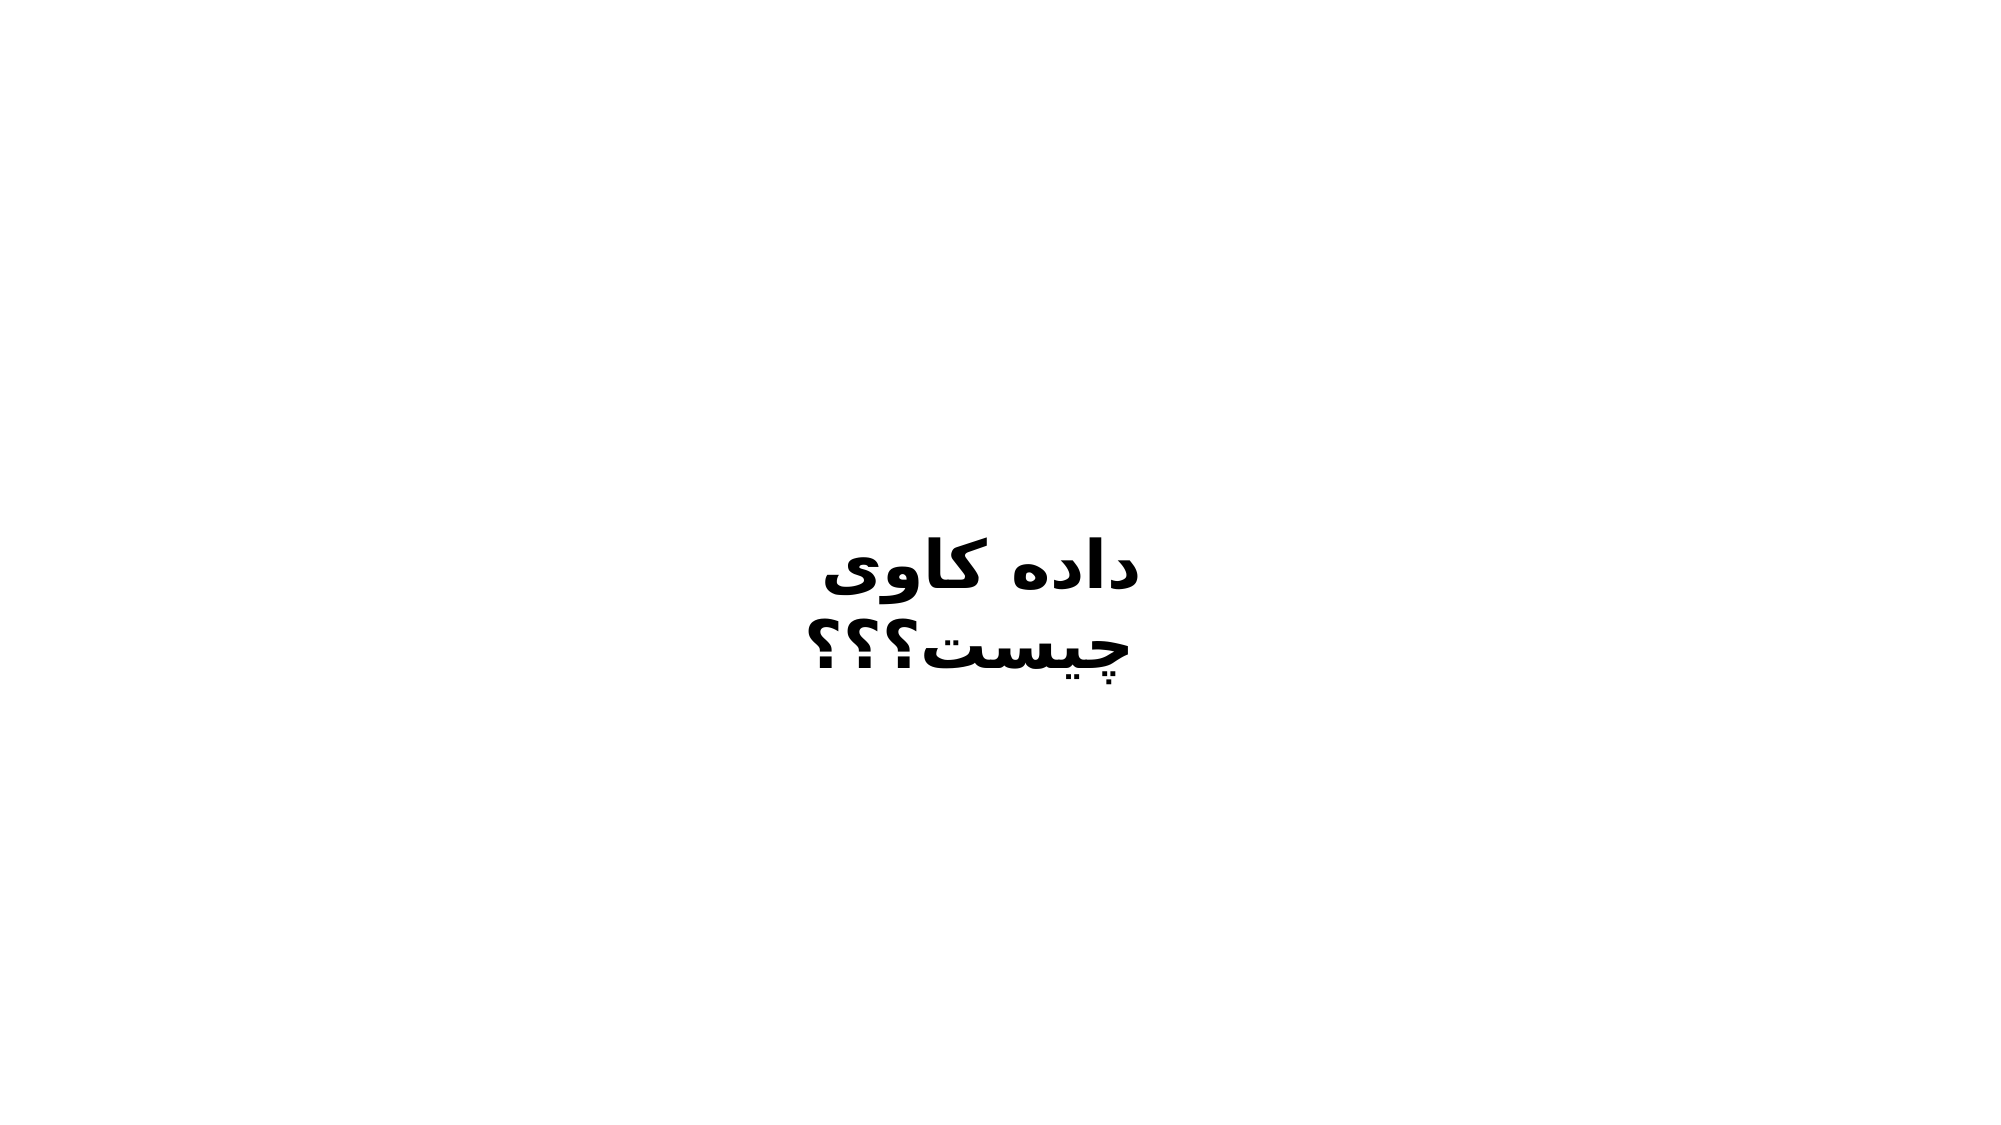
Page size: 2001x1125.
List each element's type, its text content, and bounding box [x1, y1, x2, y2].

text_box داده کاوی چیست؟؟؟ [646, 514, 1317, 690]
